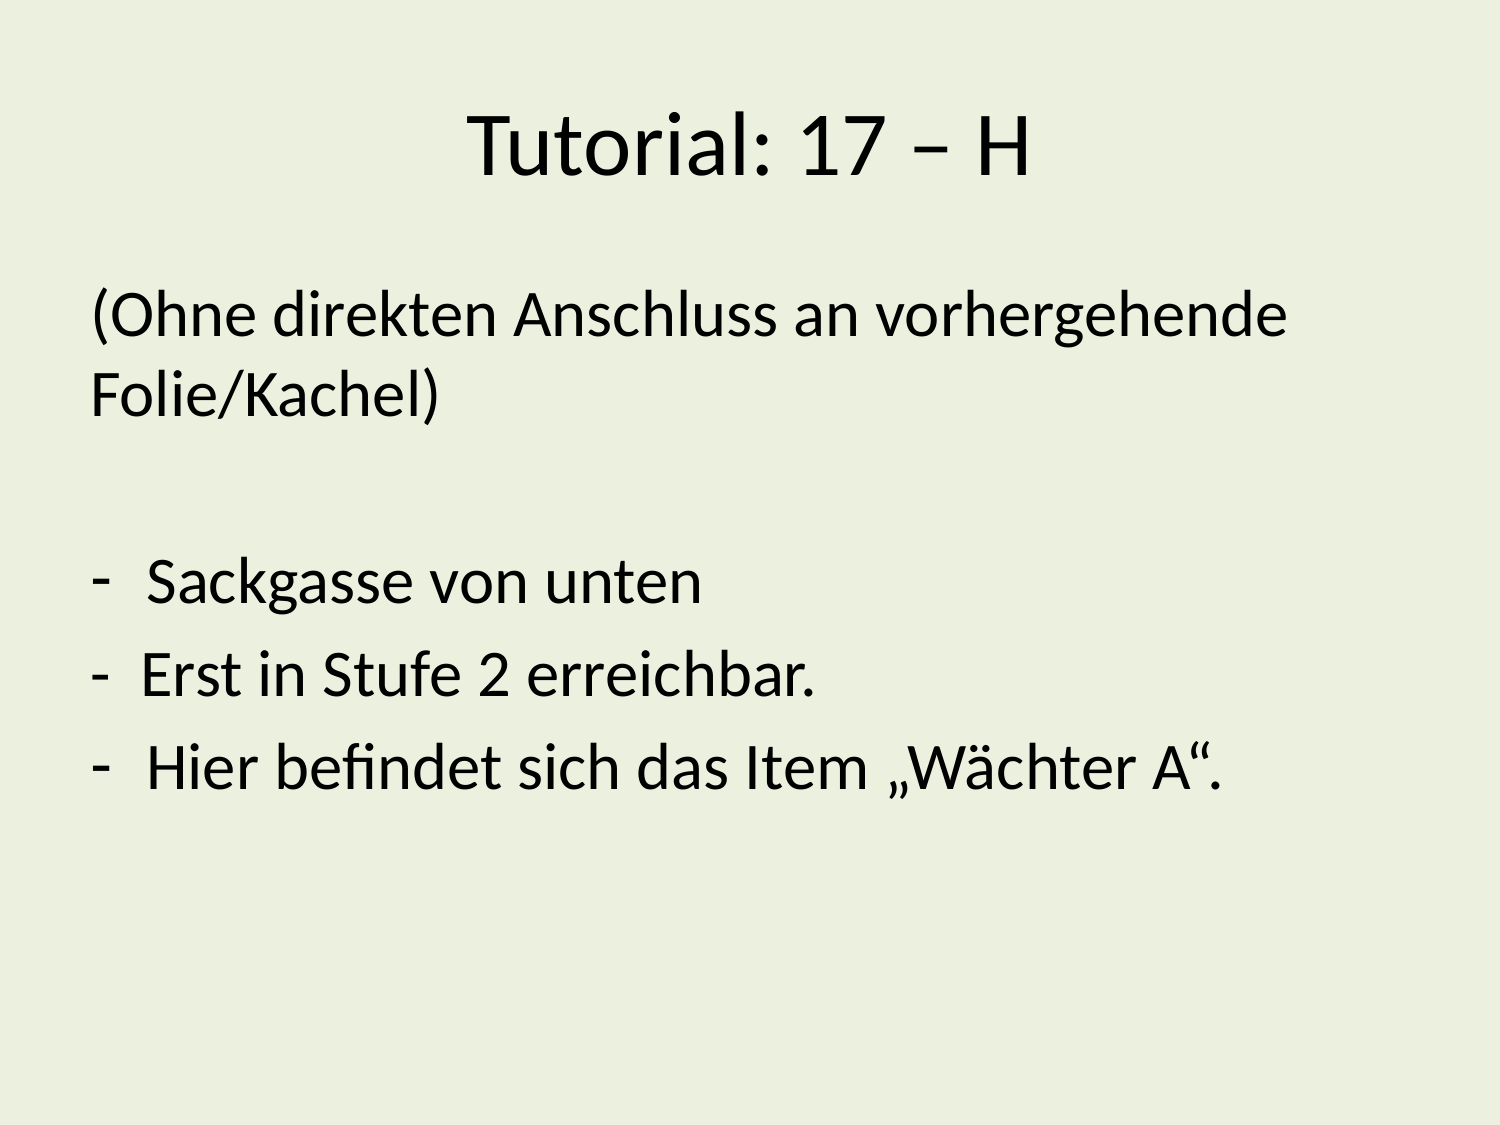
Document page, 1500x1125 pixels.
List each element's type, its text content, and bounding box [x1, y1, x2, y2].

list (Ohne direkten Anschluss an vorhergehende Folie/Kachel) Sackgasse von unten - Erst in Stufe 2 erreichbar. Hier befindet sich das Item „Wächter A“. [75, 262, 1425, 1005]
title Tutorial: 17 – H [75, 45, 1425, 233]
